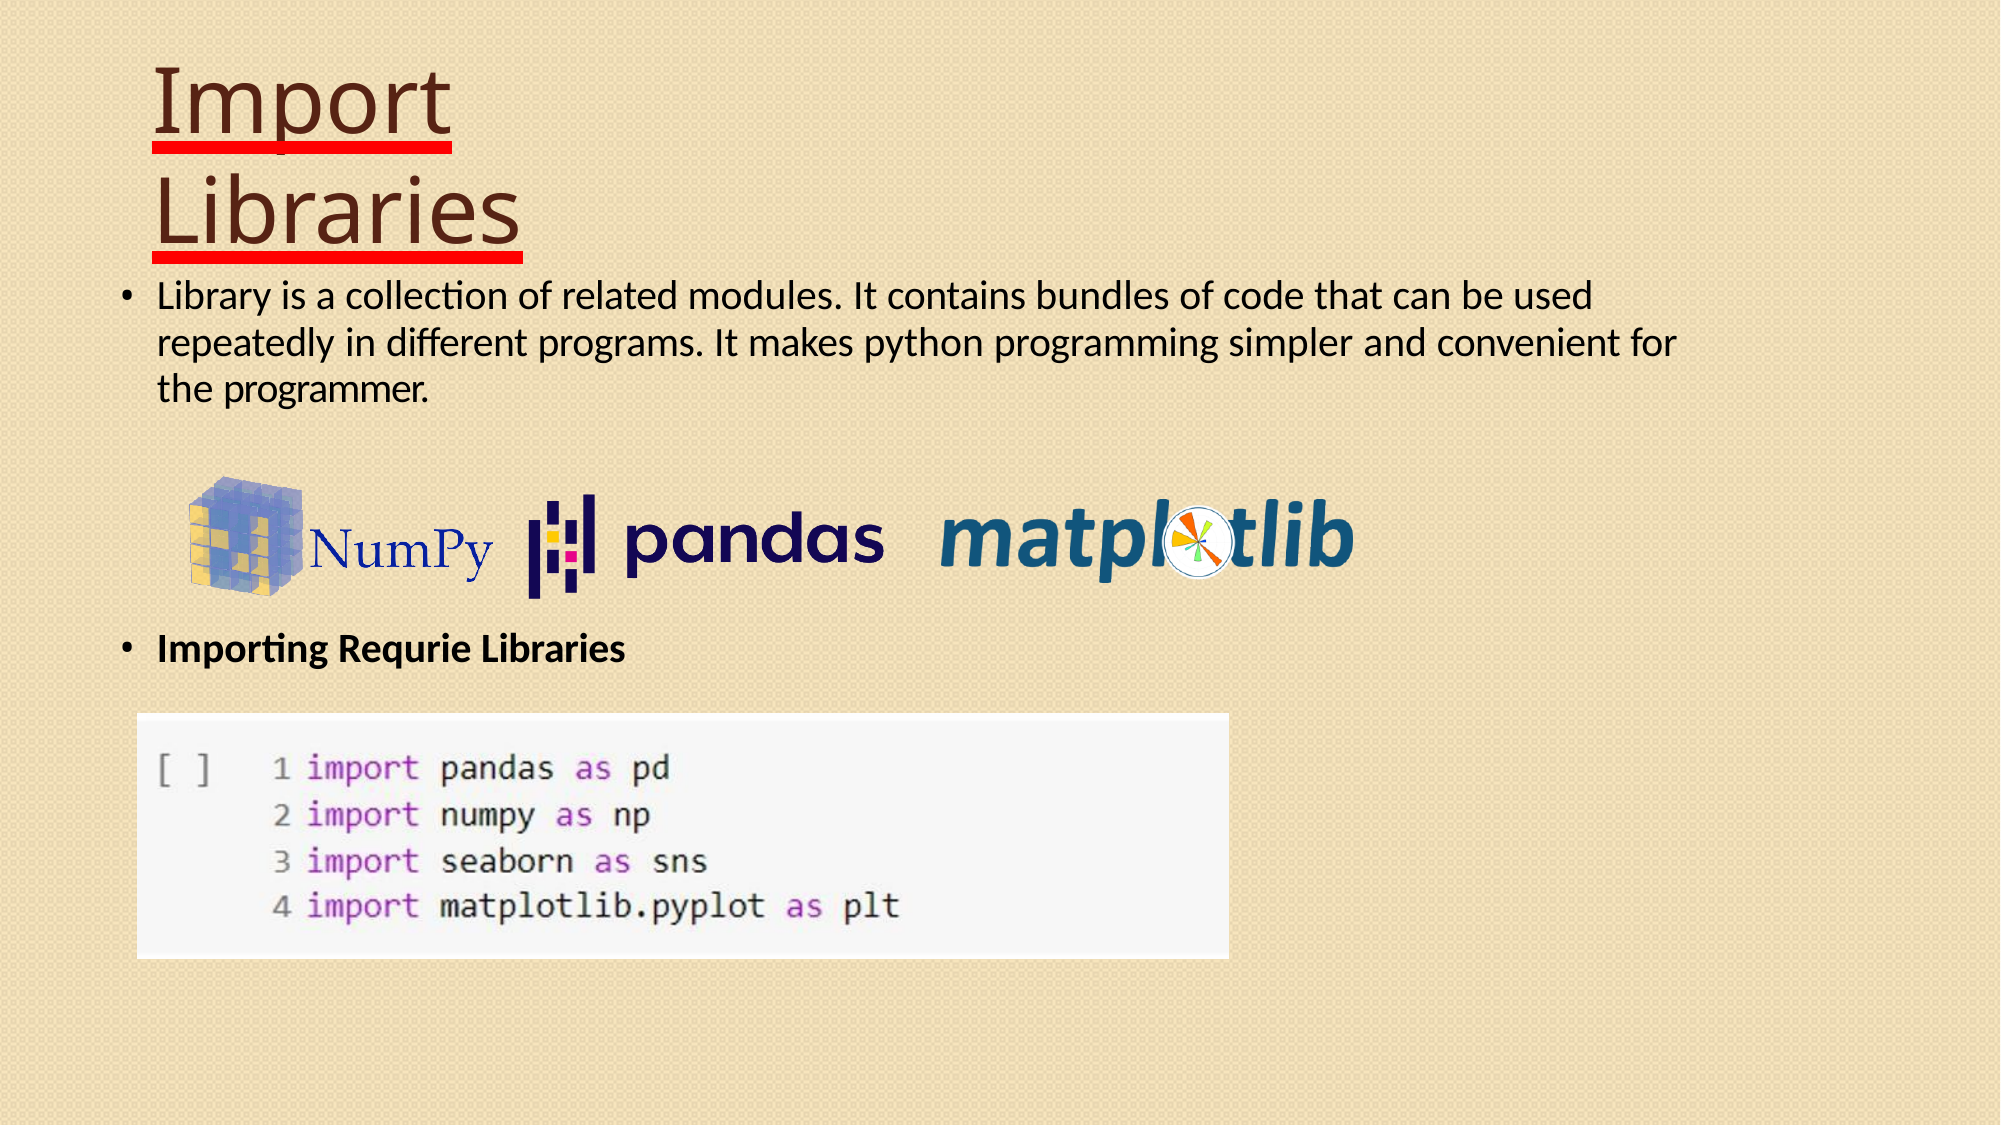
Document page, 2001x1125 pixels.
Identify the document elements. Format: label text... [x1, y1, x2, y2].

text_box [189, 475, 493, 597]
picture [137, 713, 1230, 959]
text_box Library is a collection of related modules. It contains bundles of code that can be used repeatedly in different programs. It makes python programming simpler and convenient for the programmer. [117, 267, 1688, 412]
text_box Importing Requrie Libraries [117, 618, 628, 671]
picture [941, 499, 1353, 583]
title Import Libraries [150, 40, 729, 263]
picture [527, 493, 884, 600]
